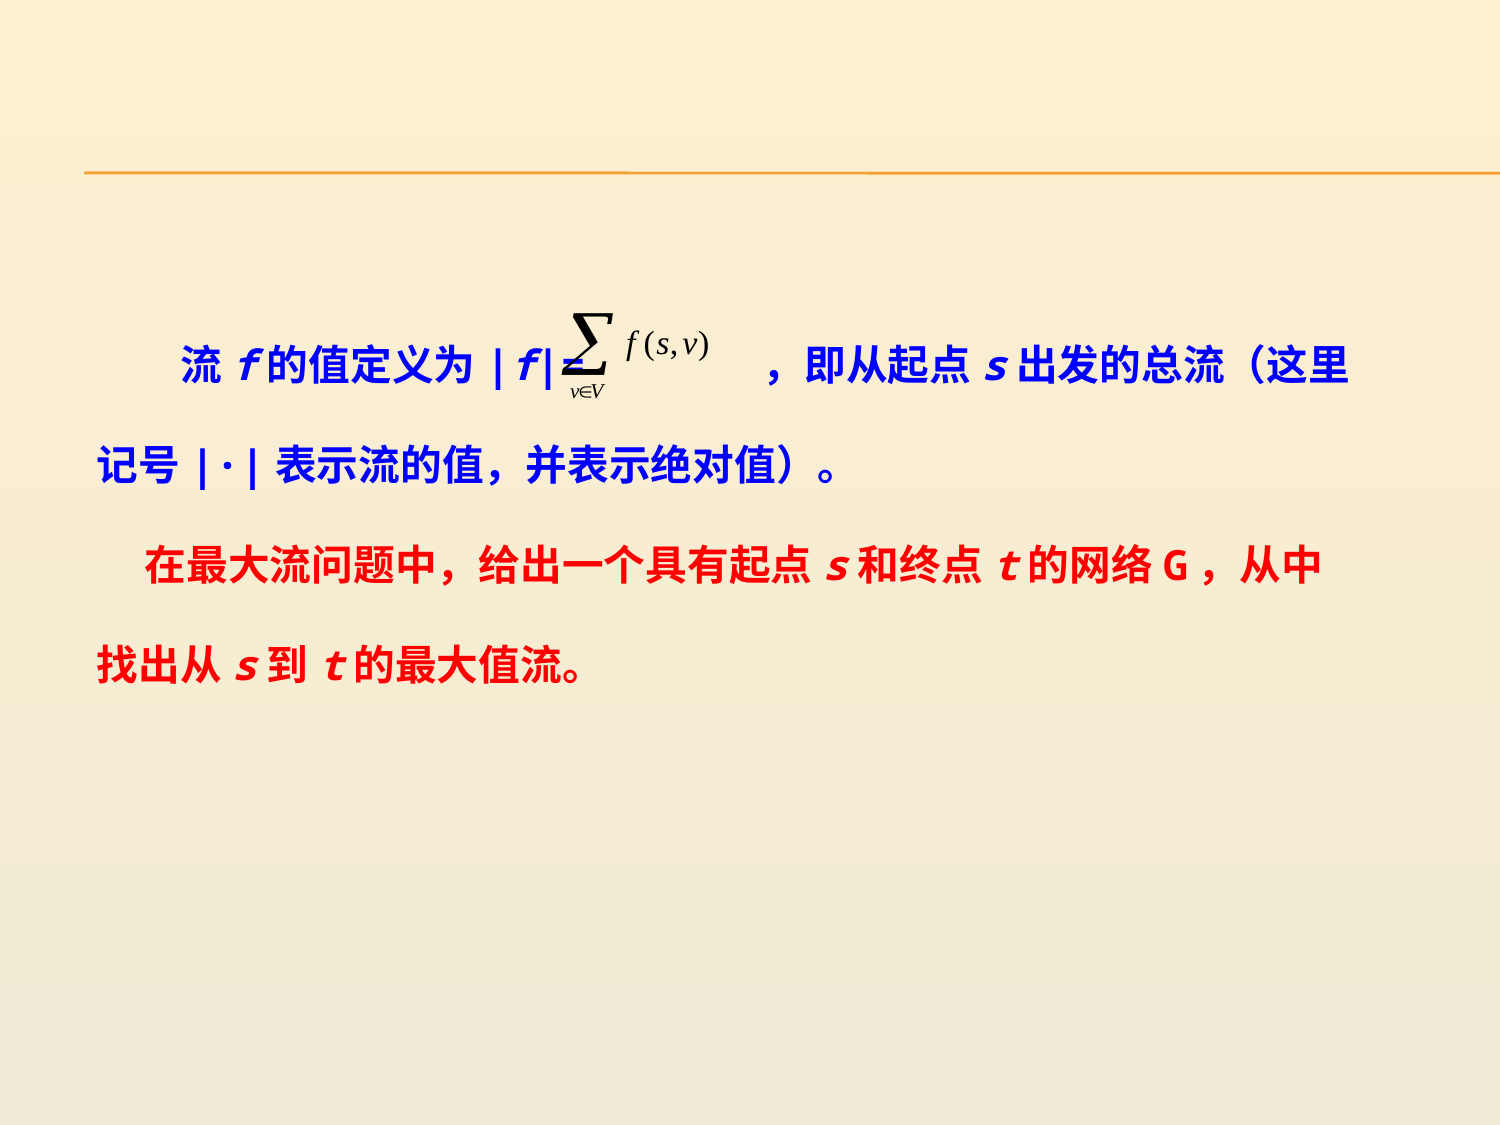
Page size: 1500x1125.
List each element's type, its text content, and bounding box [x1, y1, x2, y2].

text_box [553, 304, 720, 410]
text_box 流f的值定义为|f|= ，即从起点s出发的总流（这里记号|·|表示流的值，并表示绝对值）。 在最大流问题中，给出一个具有起点s和终点t的网络G，从中找出从s到t的最大值流。 [81, 281, 1370, 536]
text_box 流f的值定义为|f|= ，即从起点s出发的总流（这里记号|·|表示流的值，并表示绝对值）。 在最大流问题中，给出一个具有起点s和终点t的网络G，从中找出从s到t的最大值流。 [81, 537, 1370, 697]
